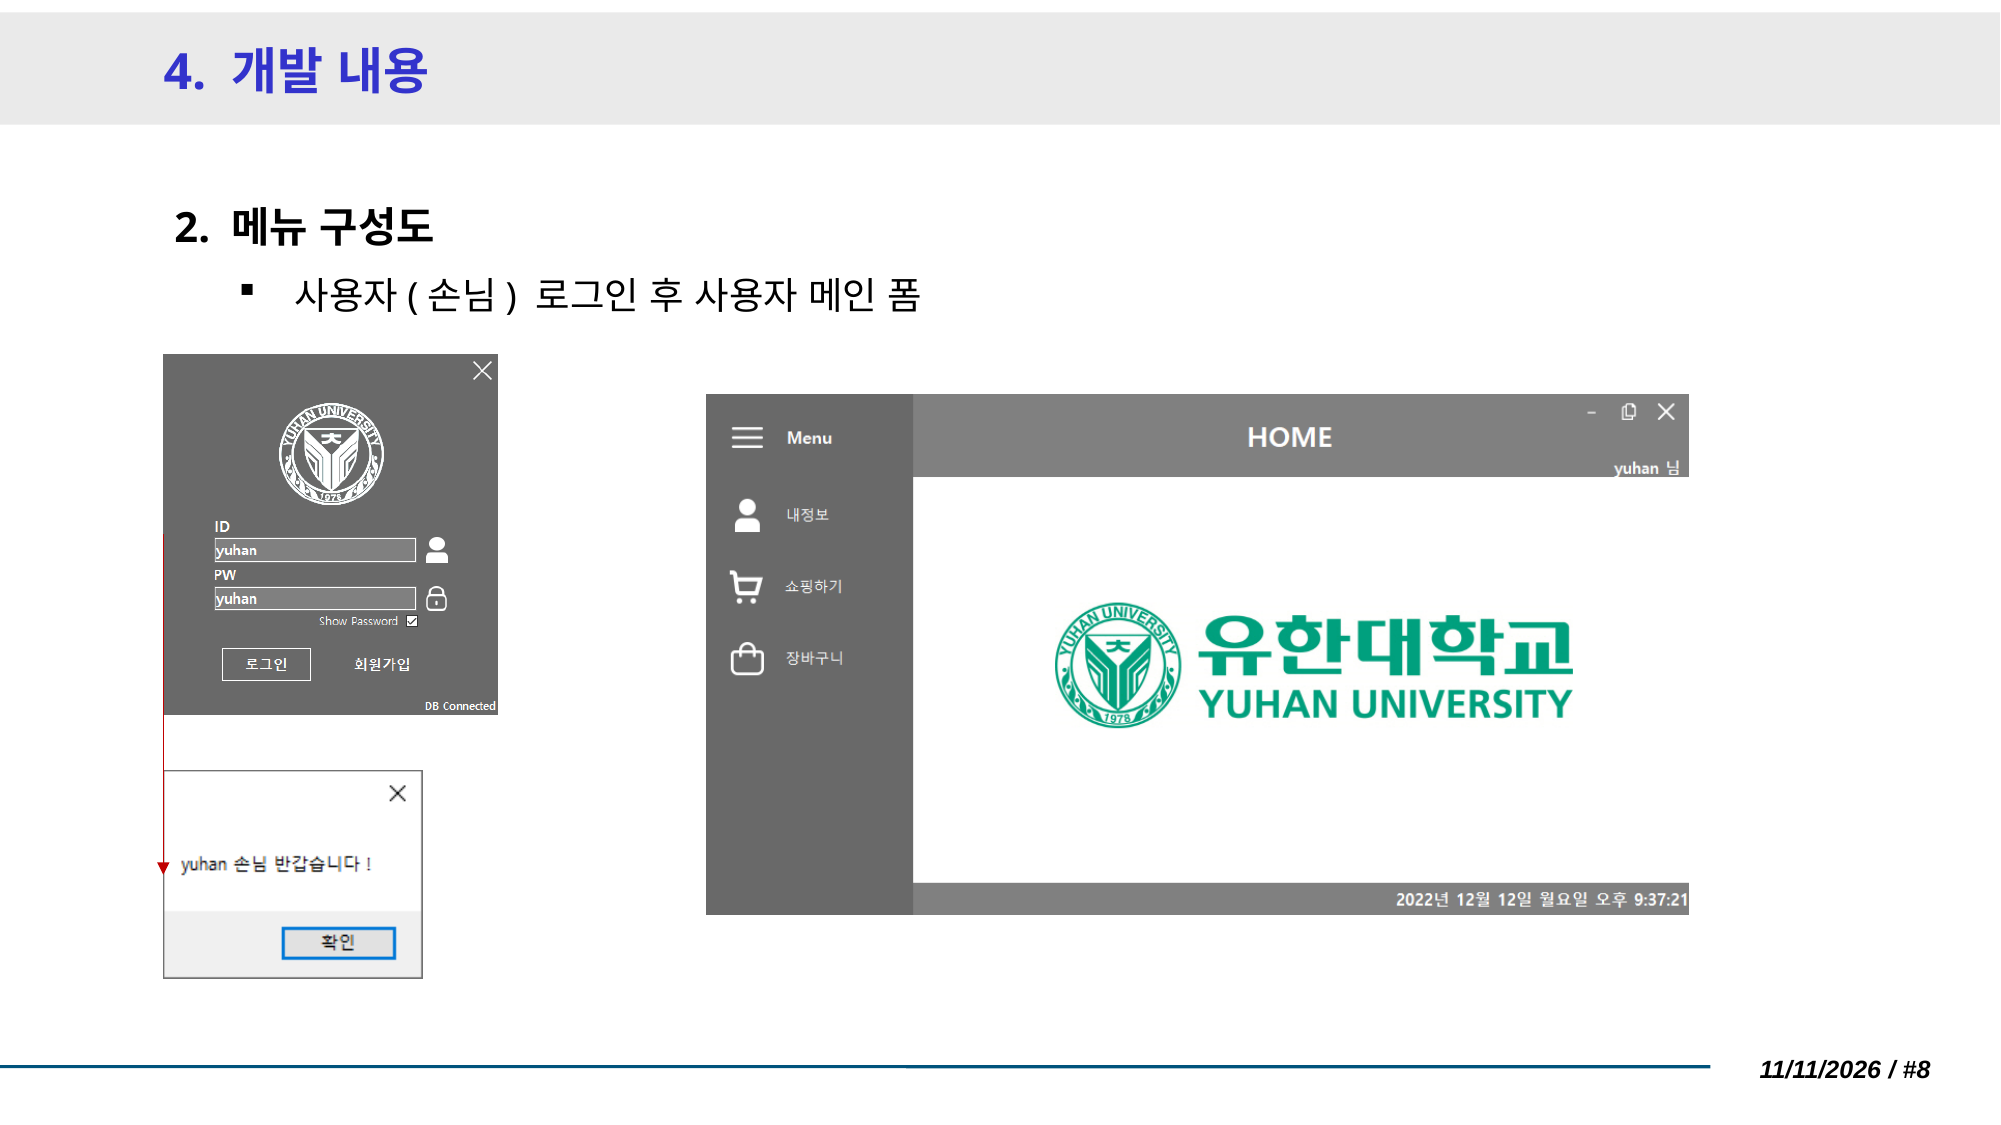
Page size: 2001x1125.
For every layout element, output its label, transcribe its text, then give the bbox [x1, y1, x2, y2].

list 2. 메뉴 구성도 사용자(손님) 로그인 후 사용자 메인 폼 [148, 193, 1860, 1019]
picture [705, 394, 1689, 915]
picture [163, 770, 423, 979]
title 4. 개발 내용 [148, 24, 1934, 114]
picture [163, 354, 498, 715]
